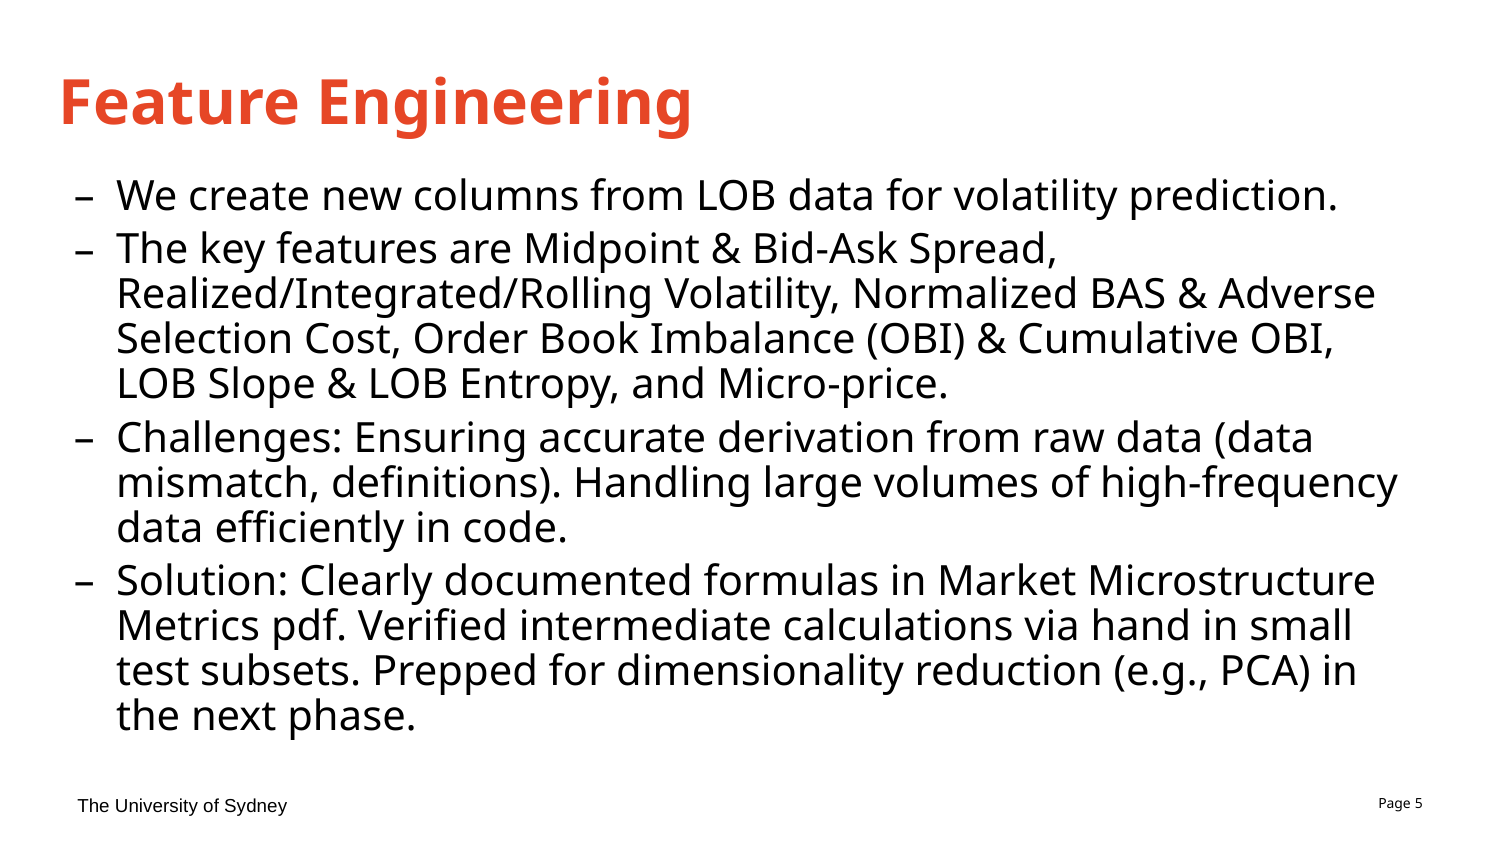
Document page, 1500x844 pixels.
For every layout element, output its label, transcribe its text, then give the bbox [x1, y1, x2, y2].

list We create new columns from LOB data for volatility prediction. The key features are Midpoint & Bid-Ask Spread, Realized/Integrated/Rolling Volatility, Normalized BAS & Adverse Selection Cost, Order Book Imbalance (OBI) & Cumulative OBI, LOB Slope & LOB Entropy, and Micro-price. Challenges: Ensuring accurate derivation from raw data (data mismatch, definitions). Handling large volumes of high-frequency data efficiently in code. Solution: Clearly documented formulas in Market Microstructure Metrics pdf. Verified intermediate calculations via hand in small test subsets. Prepped for dimensionality reduction (e.g., PCA) in the next phase. [58, 167, 1425, 754]
title Feature Engineering [58, 61, 1442, 142]
